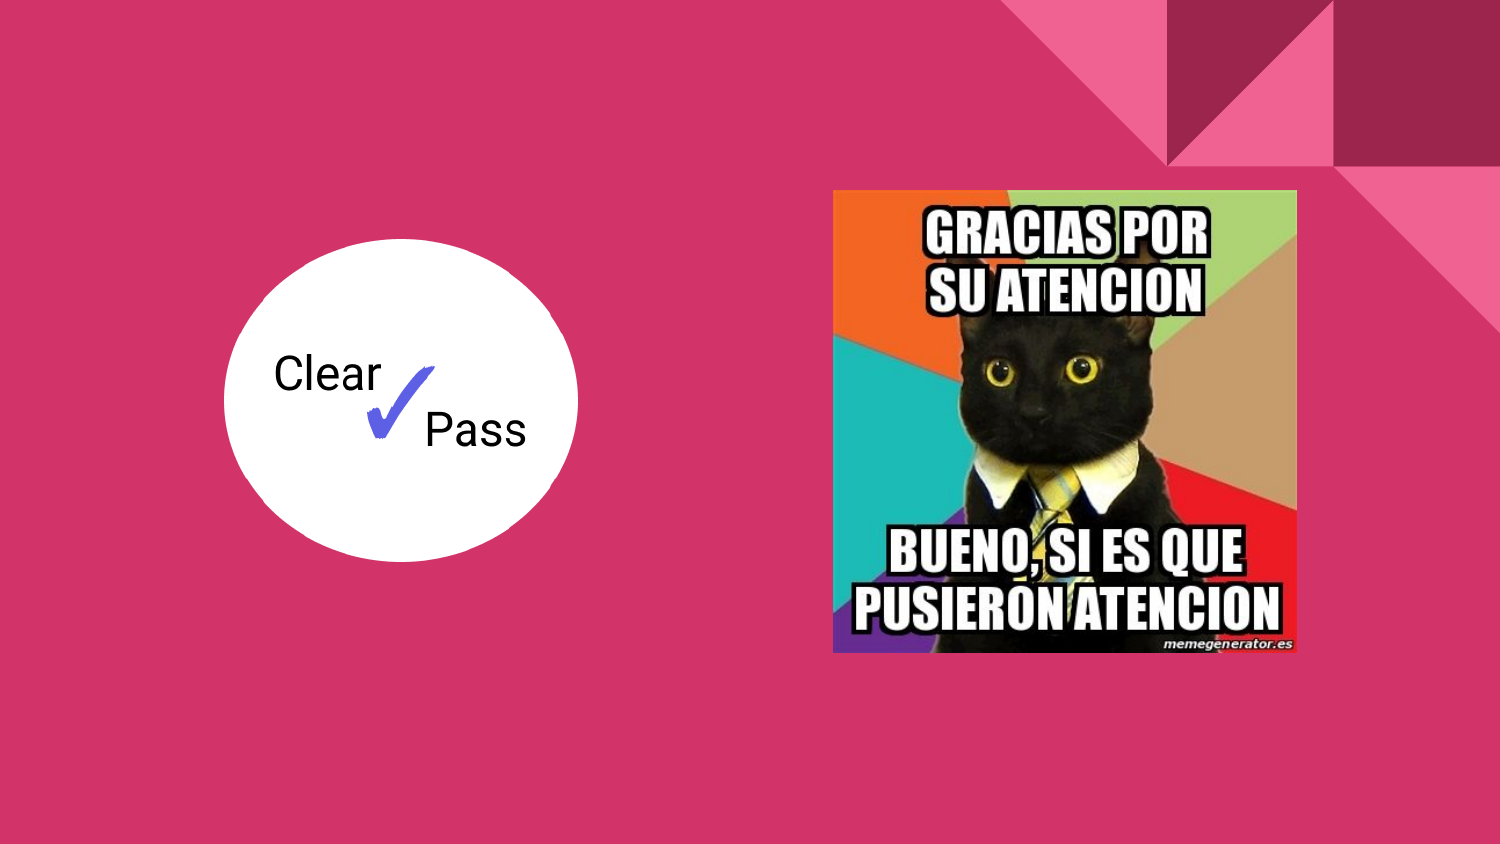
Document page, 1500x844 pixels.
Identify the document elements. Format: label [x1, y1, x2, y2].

picture [140, 188, 674, 624]
picture [833, 190, 1297, 654]
